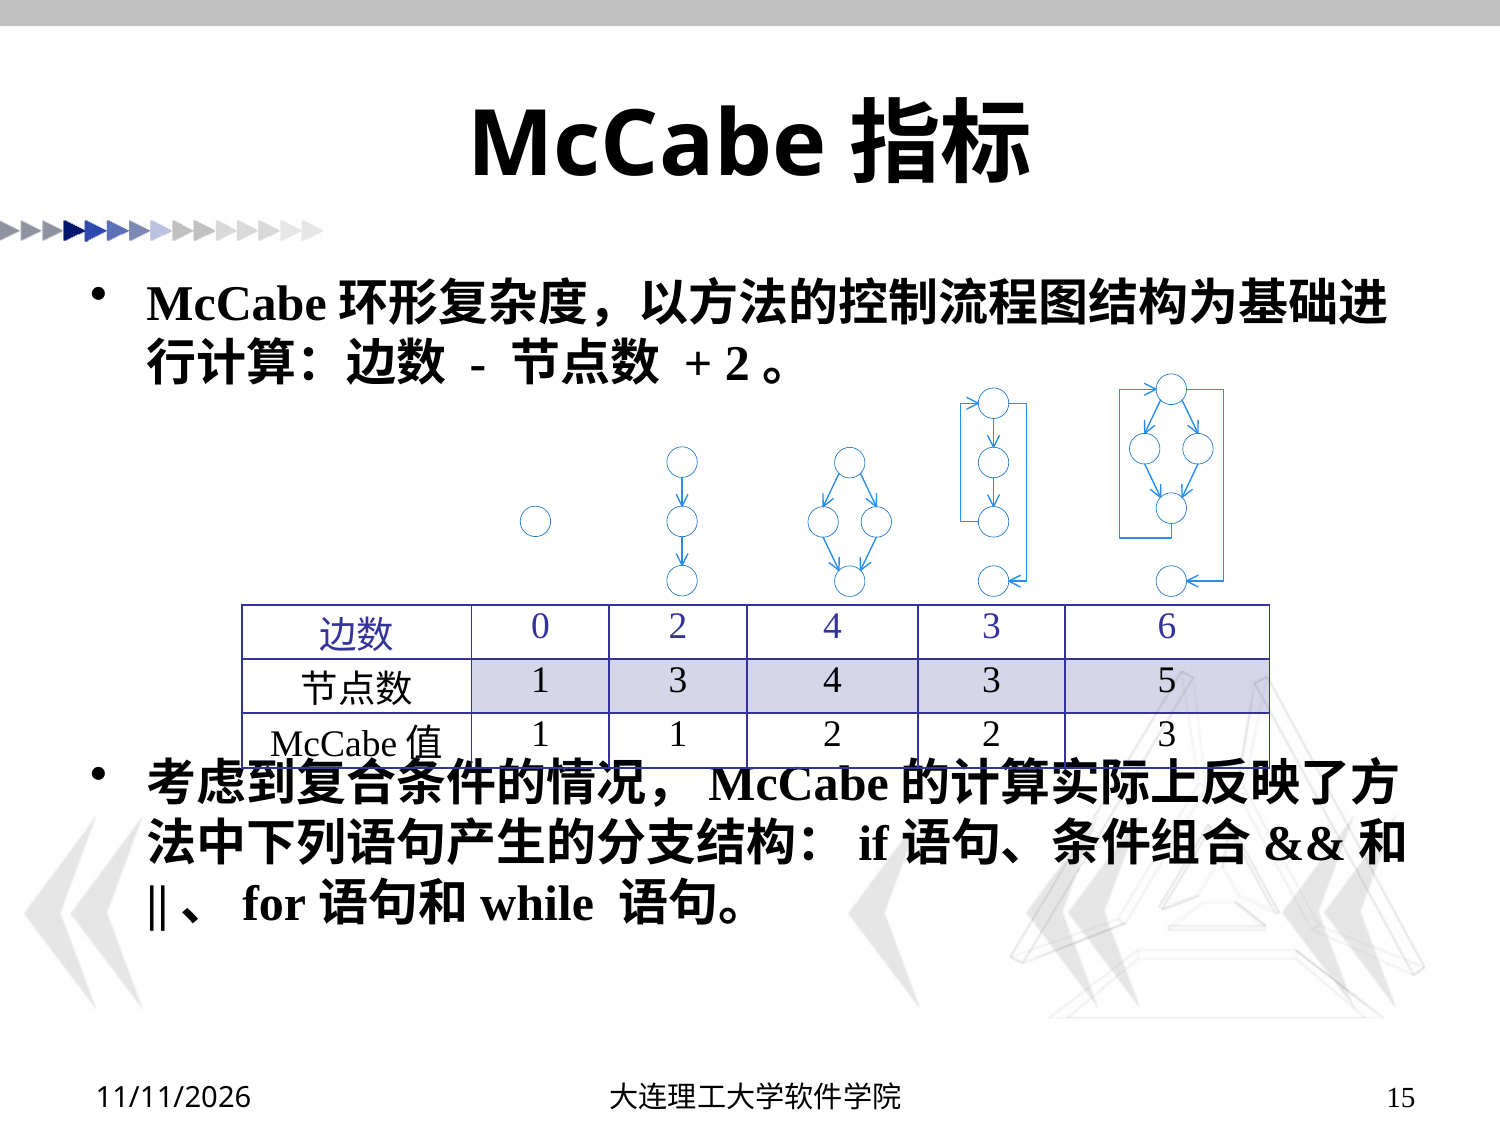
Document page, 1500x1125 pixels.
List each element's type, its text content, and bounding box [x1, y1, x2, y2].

table_cell McCabe值 [243, 714, 471, 767]
table_header 边数 [243, 606, 471, 658]
table_header 6 [1066, 606, 1269, 658]
table_cell 4 [748, 660, 917, 712]
table_cell 节点数 [243, 660, 471, 712]
footer 大连理工大学软件学院 [517, 1070, 994, 1114]
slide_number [80, 1070, 431, 1114]
table_cell 2 [748, 714, 917, 767]
table_header 4 [748, 606, 917, 658]
table_cell 3 [1066, 714, 1269, 767]
slide_number 15 [1080, 1070, 1431, 1114]
table_header 0 [472, 606, 608, 658]
title McCabe指标 [75, 45, 1425, 233]
table_cell 3 [919, 660, 1064, 712]
list McCabe环形复杂度，以方法的控制流程图结构为基础进行计算：边数 - 节点数 + 2。 考虑到复合条件的情况，McCabe的计算实际上反映了方法中下列语句产生的分支结构：if语句、条件组合&&和||、for语句和while 语句。 [75, 262, 1425, 1047]
table_cell 1 [472, 714, 608, 767]
table_header 2 [610, 606, 746, 658]
table_header 3 [919, 606, 1064, 658]
table_cell 1 [610, 714, 746, 767]
table_cell 5 [1066, 660, 1269, 712]
table_cell 3 [610, 660, 746, 712]
picture [0, 0, 1500, 1125]
table_cell 2 [919, 714, 1064, 767]
table_cell 1 [472, 660, 608, 712]
